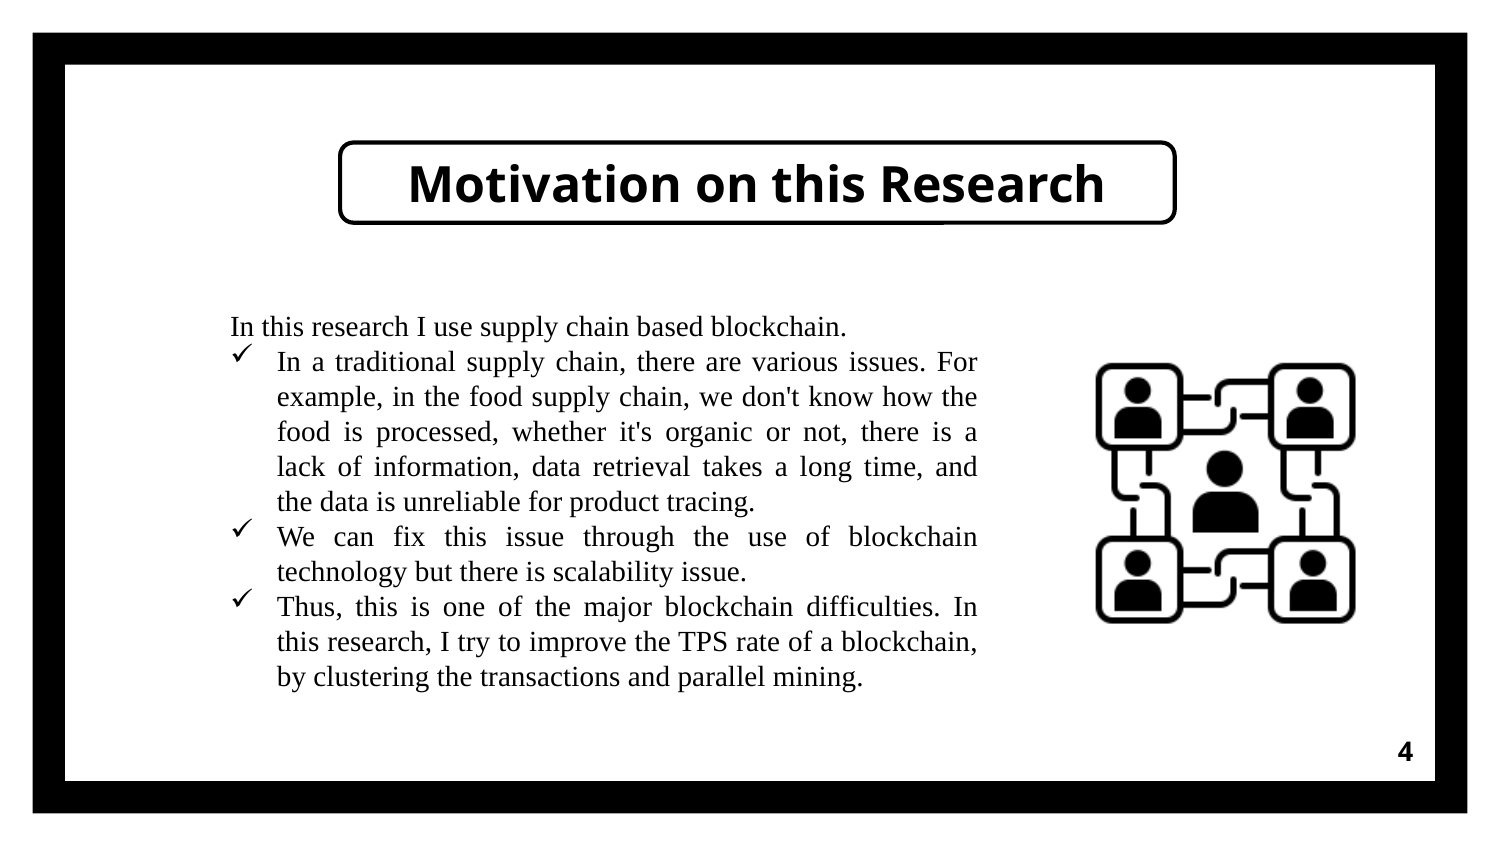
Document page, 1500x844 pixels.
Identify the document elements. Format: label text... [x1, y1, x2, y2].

slide_number 4 [1338, 720, 1429, 786]
text_box Motivation on this Research [338, 140, 1177, 225]
picture [1070, 335, 1384, 649]
text_box In this research I use supply chain based blockchain. In a traditional supply chain, there are various issues. For example, in the food supply chain, we don't know how the food is processed, whether it's organic or not, there is a lack of information, data retrieval takes a long time, and the data is unreliable for product tracing. We can fix this issue through the use of blockchain technology but there is scalability issue. Thus, this is one of the major blockchain difficulties. In this research, I try to improve the TPS rate of a blockchain, by clustering the transactions and parallel mining. [215, 299, 994, 700]
